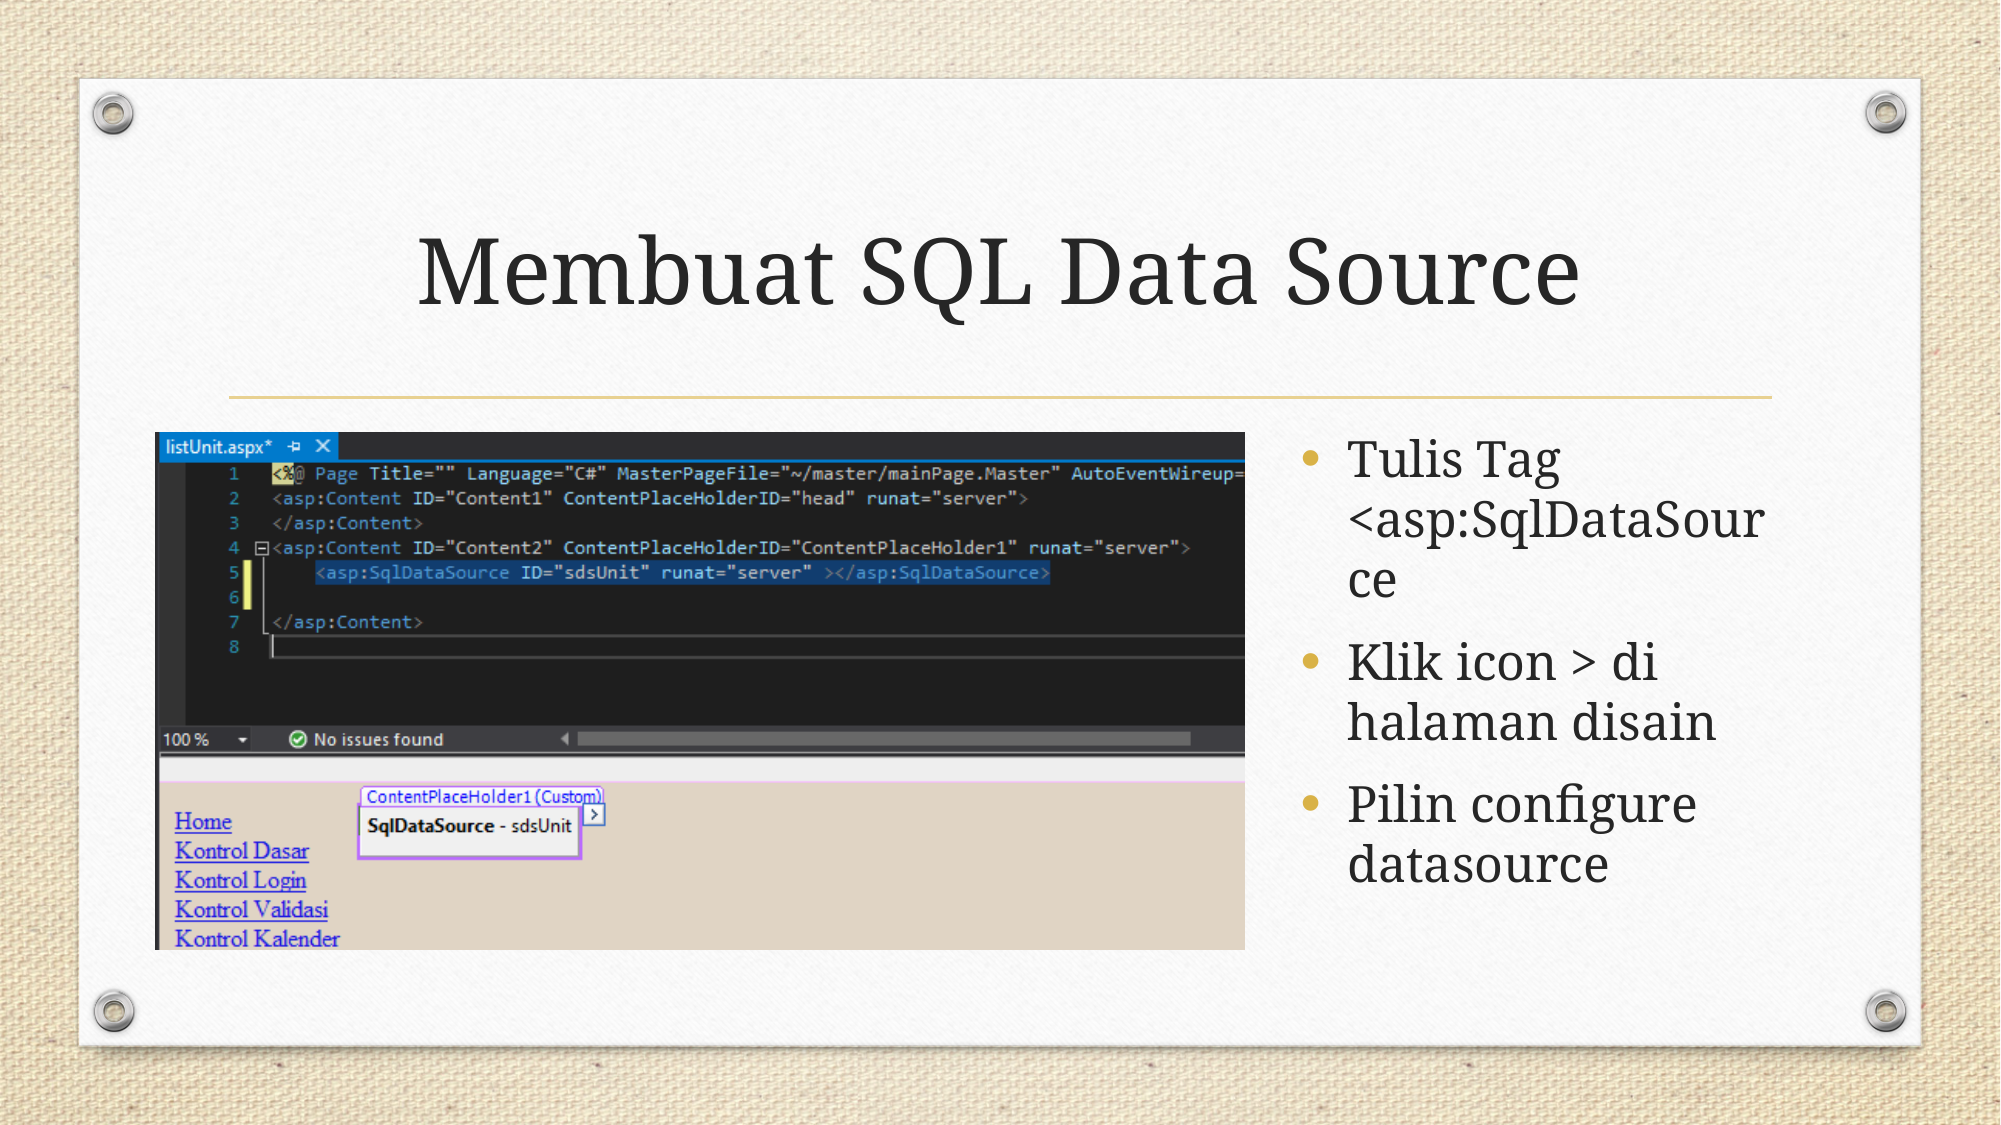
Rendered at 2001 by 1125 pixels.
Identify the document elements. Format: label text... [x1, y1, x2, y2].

picture [0, 0, 2001, 1125]
list Tulis Tag <asp:SqlDataSource Klik icon > di halaman disain Pilin configure datasource [1285, 420, 1788, 963]
title Membuat SQL Data Source [212, 161, 1788, 375]
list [154, 432, 1246, 951]
